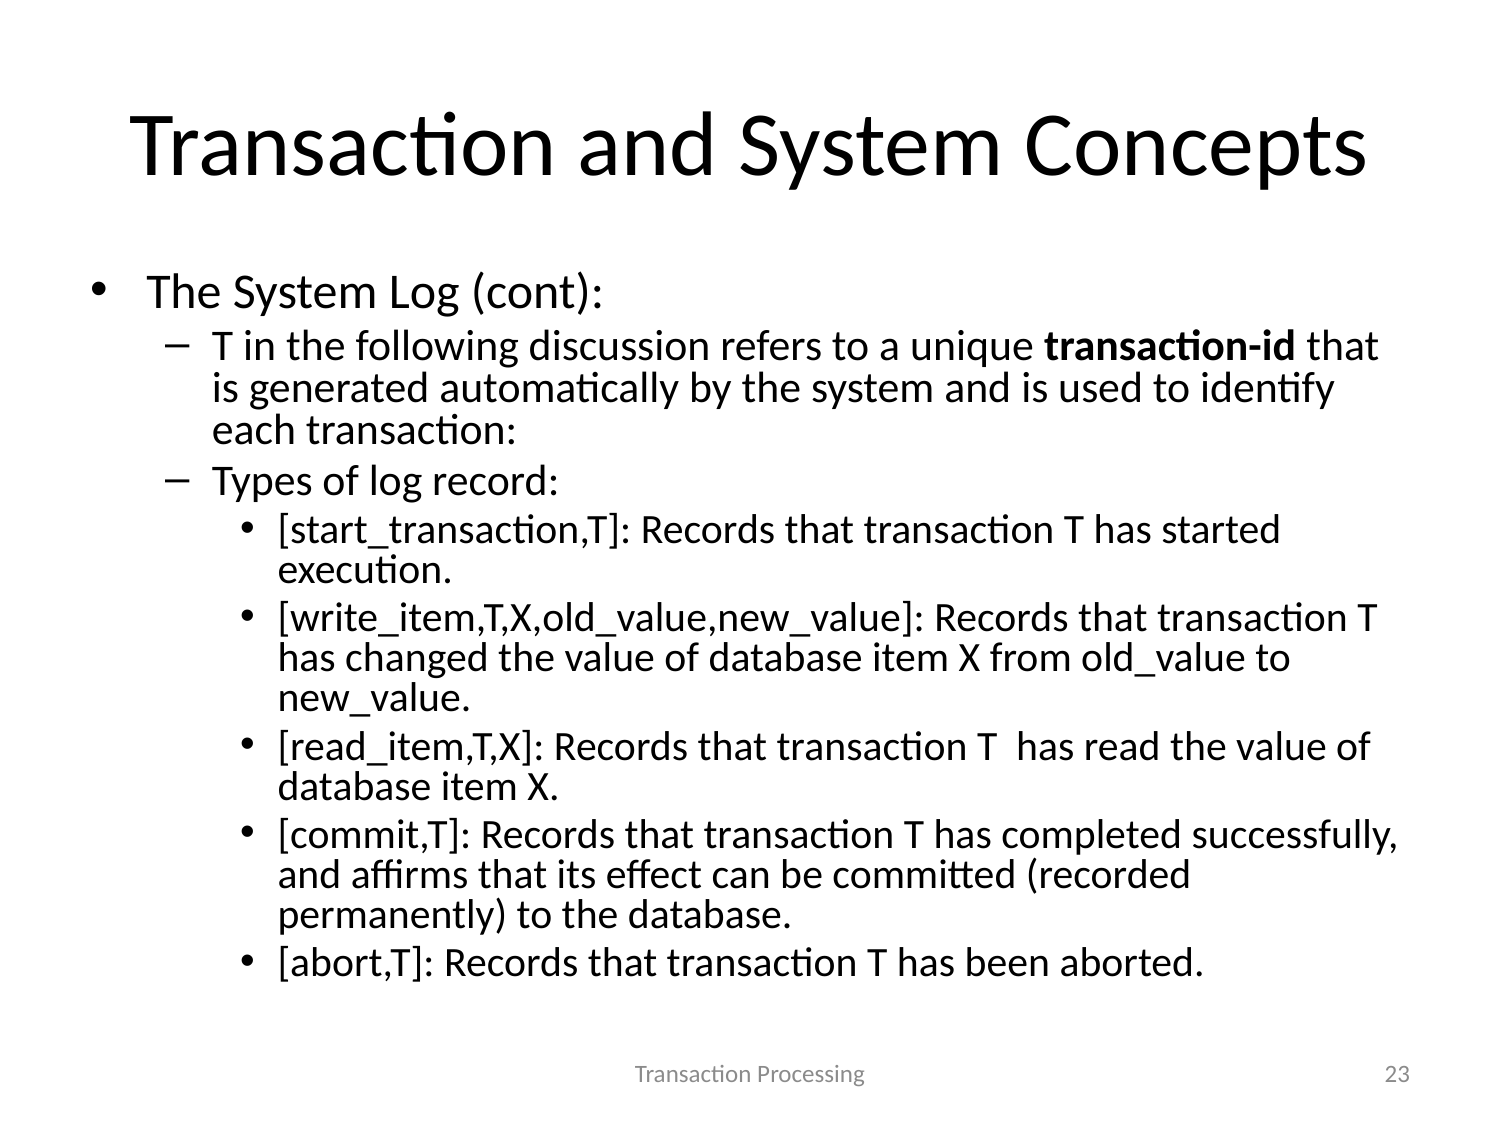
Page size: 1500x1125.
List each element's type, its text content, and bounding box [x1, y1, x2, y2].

list The System Log (cont): T in the following discussion refers to a unique transaction-id that is generated automatically by the system and is used to identify each transaction: Types of log record: [start_transaction,T]: Records that transaction T has started execution. [write_item,T,X,old_value,new_value]: Records that transaction T has changed the value of database item X from old_value to new_value. [read_item,T,X]: Records that transaction T has read the value of database item X. [commit,T]: Records that transaction T has completed successfully, and affirms that its effect can be committed (recorded permanently) to the database. [abort,T]: Records that transaction T has been aborted. [75, 262, 1425, 1005]
title Transaction and System Concepts [75, 45, 1425, 233]
slide_number 23 [1074, 1042, 1425, 1103]
footer Transaction Processing [512, 1042, 988, 1103]
